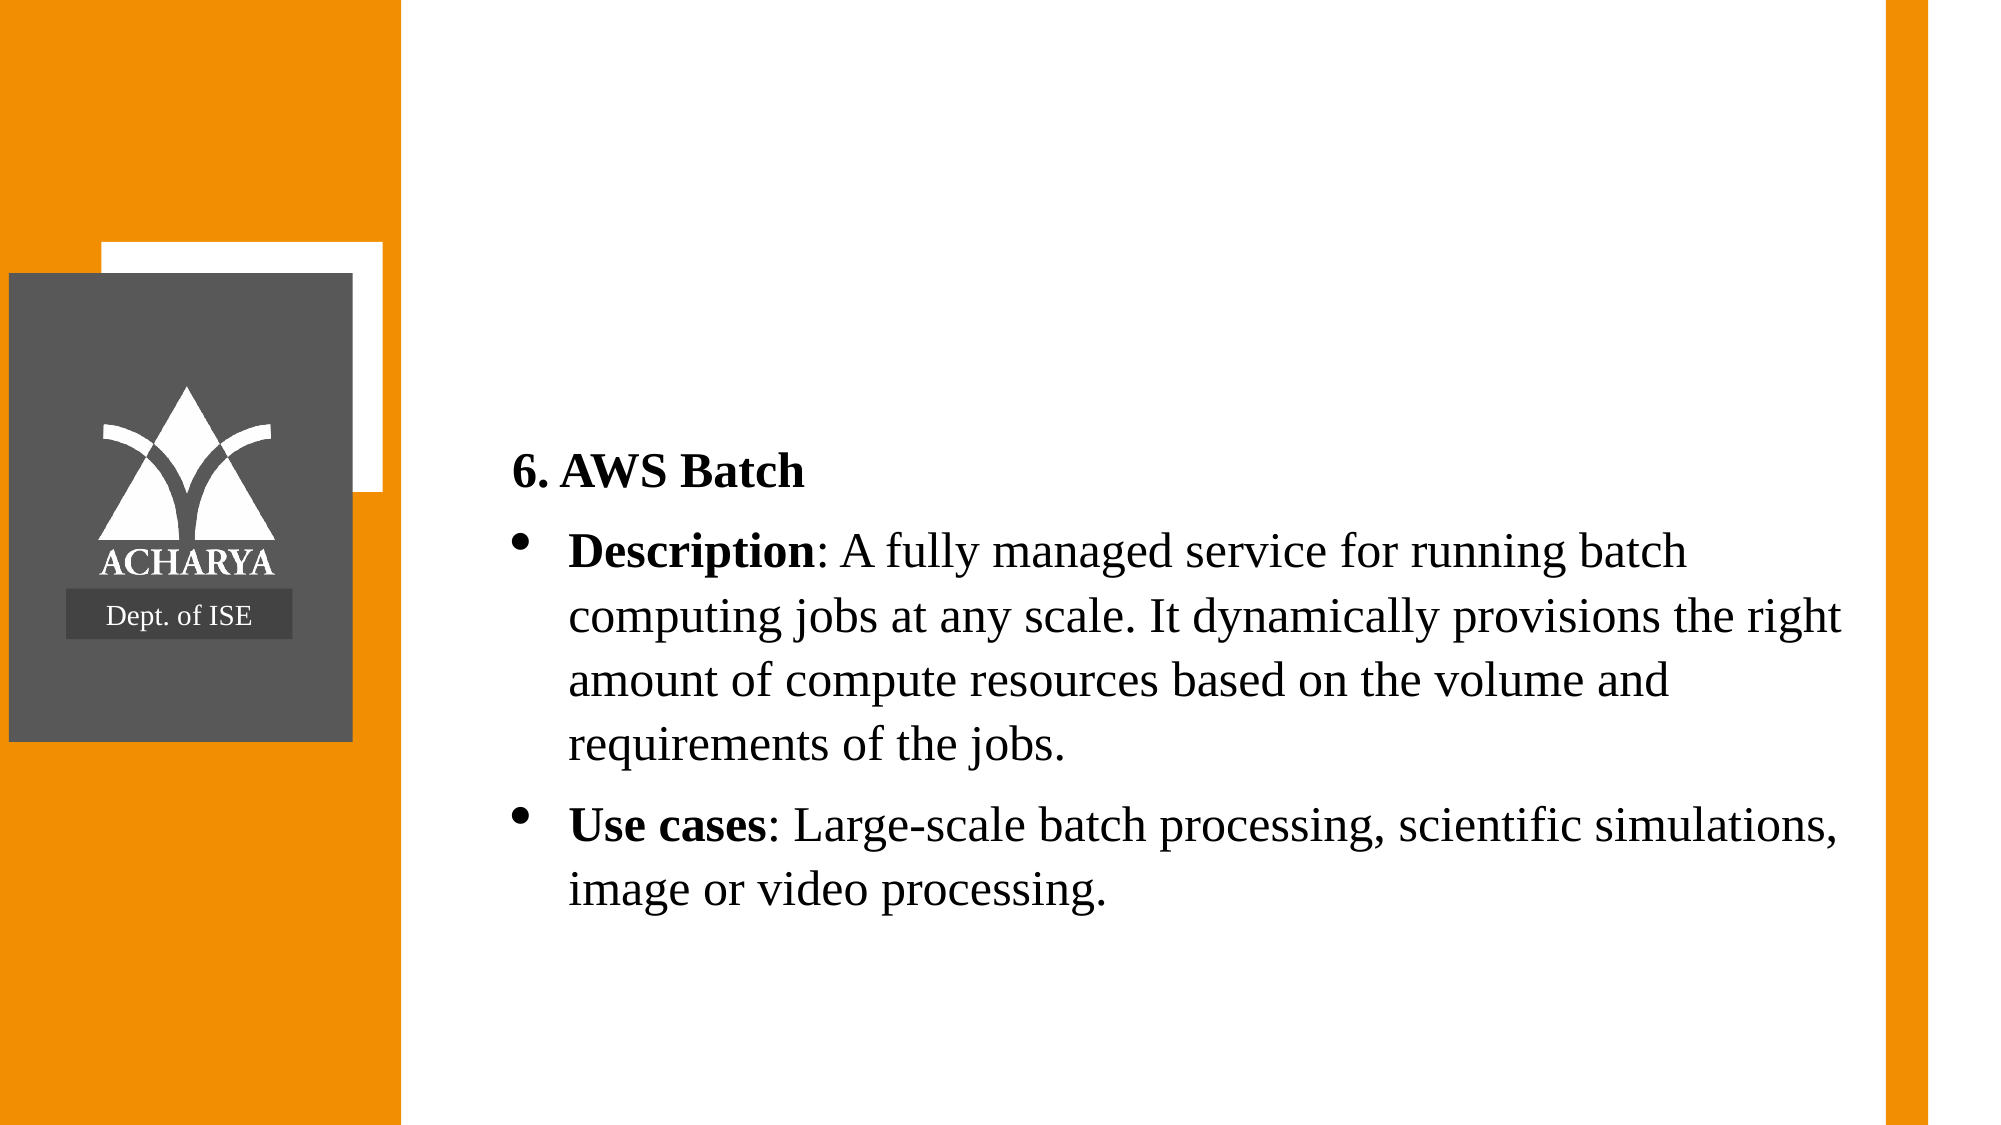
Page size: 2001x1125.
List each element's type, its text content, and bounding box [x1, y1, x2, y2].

text_box 6. AWS Batch Description: A fully managed service for running batch computing jobs at any scale. It dynamically provisions the right amount of compute resources based on the volume and requirements of the jobs. Use cases: Large-scale batch processing, scientific simulations, image or video processing. [497, 425, 1886, 923]
text_box [0, 0, 402, 1125]
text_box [8, 241, 383, 743]
text_box [1885, 0, 1929, 1125]
